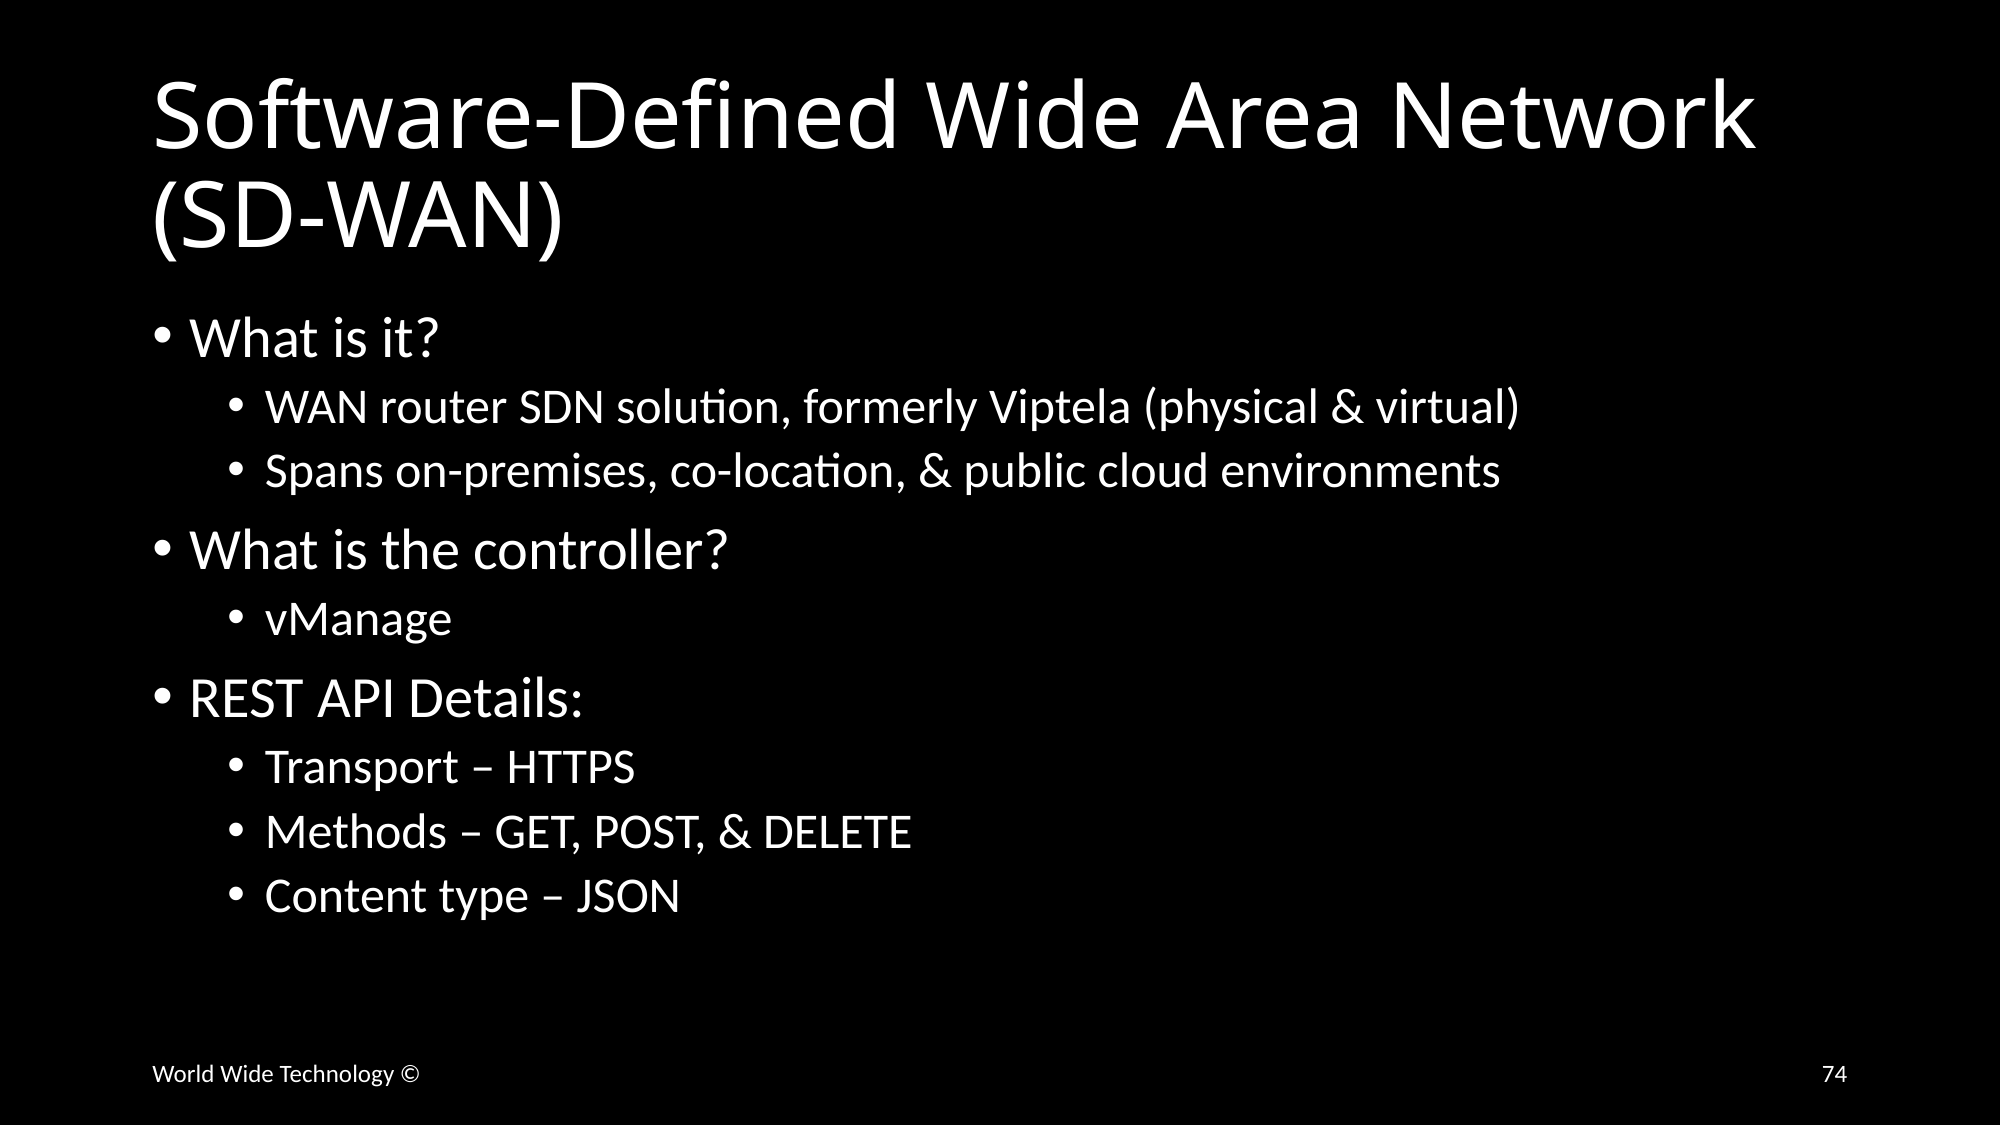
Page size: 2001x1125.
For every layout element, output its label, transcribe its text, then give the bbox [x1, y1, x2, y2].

list What is it? WAN router SDN solution, formerly Viptela (physical & virtual) Spans on-premises, co-location, & public cloud environments What is the controller? vManage REST API Details: Transport – HTTPS Methods – GET, POST, & DELETE Content type – JSON [137, 299, 1863, 1014]
slide_number 74 [1412, 1042, 1863, 1103]
slide_number World Wide Technology © [137, 1042, 588, 1103]
title Software-Defined Wide Area Network (SD-WAN) [137, 59, 1948, 278]
